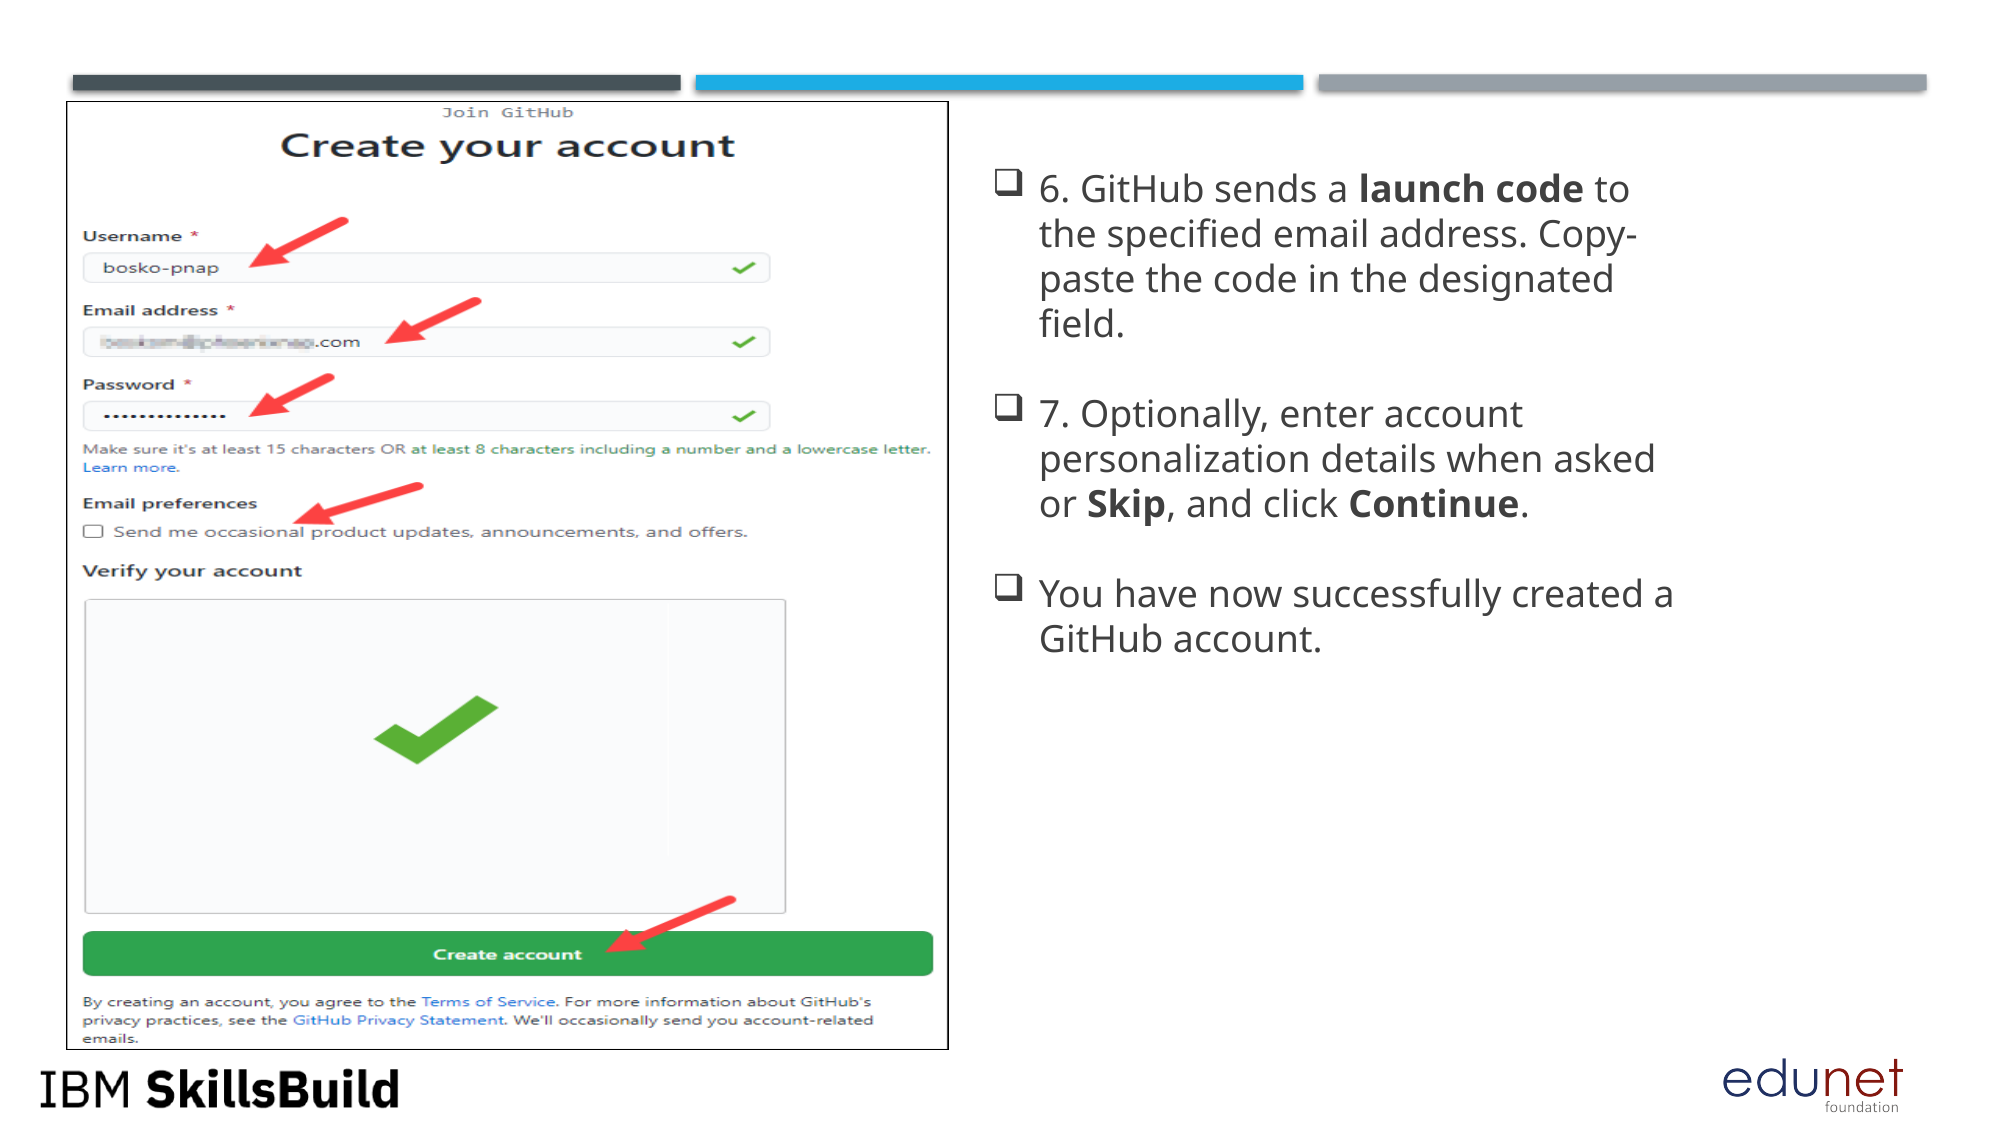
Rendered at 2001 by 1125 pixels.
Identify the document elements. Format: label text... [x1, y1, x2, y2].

picture [14, 1047, 419, 1125]
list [65, 101, 949, 1051]
text_box 6. GitHub sends a launch code to the specified email address. Copy-paste the code in the designated field. 7. Optionally, enter account personalization details when asked or Skip, and click Continue. You have now successfully created a GitHub account. [977, 157, 1705, 668]
picture [1719, 1056, 1905, 1116]
